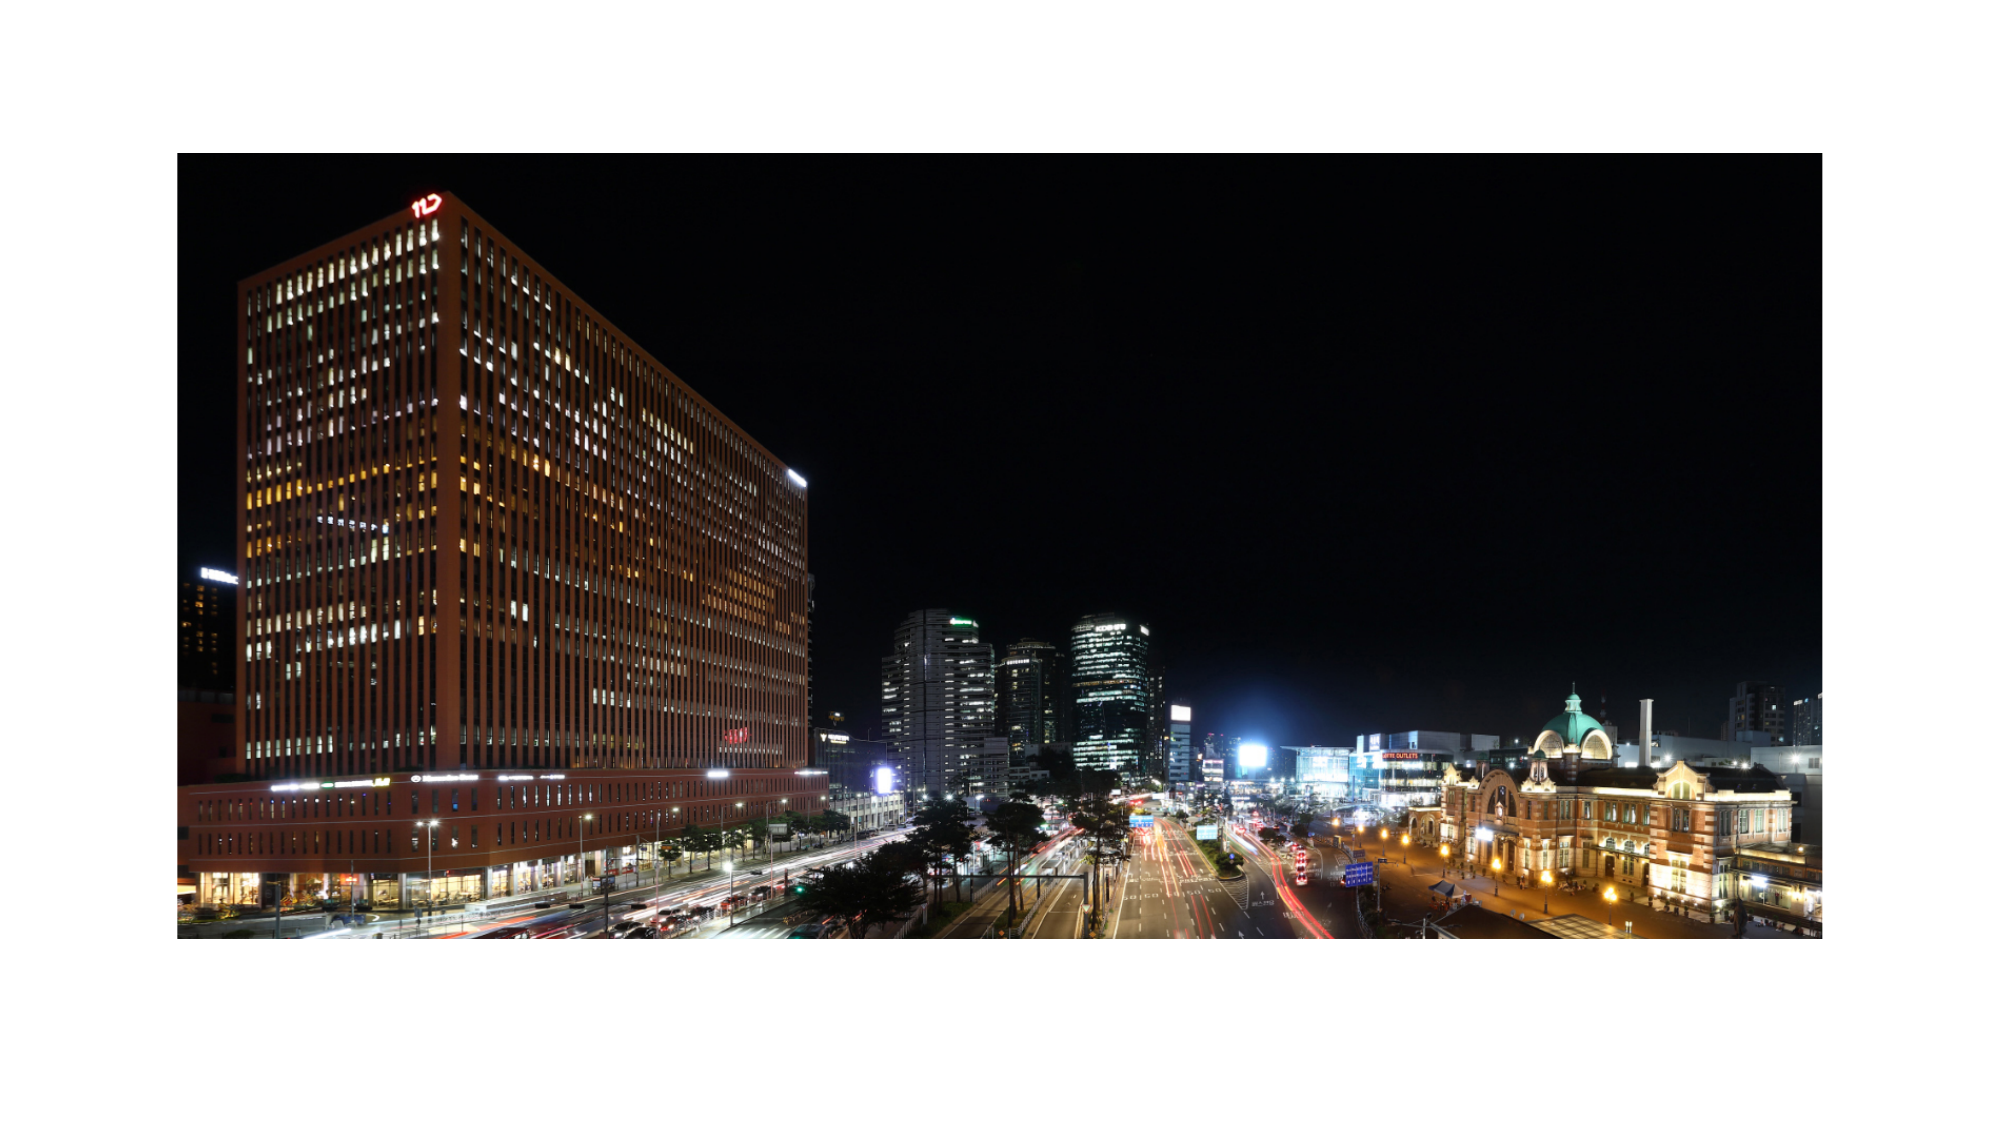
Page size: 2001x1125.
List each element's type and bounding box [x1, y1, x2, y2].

picture [177, 153, 1823, 939]
